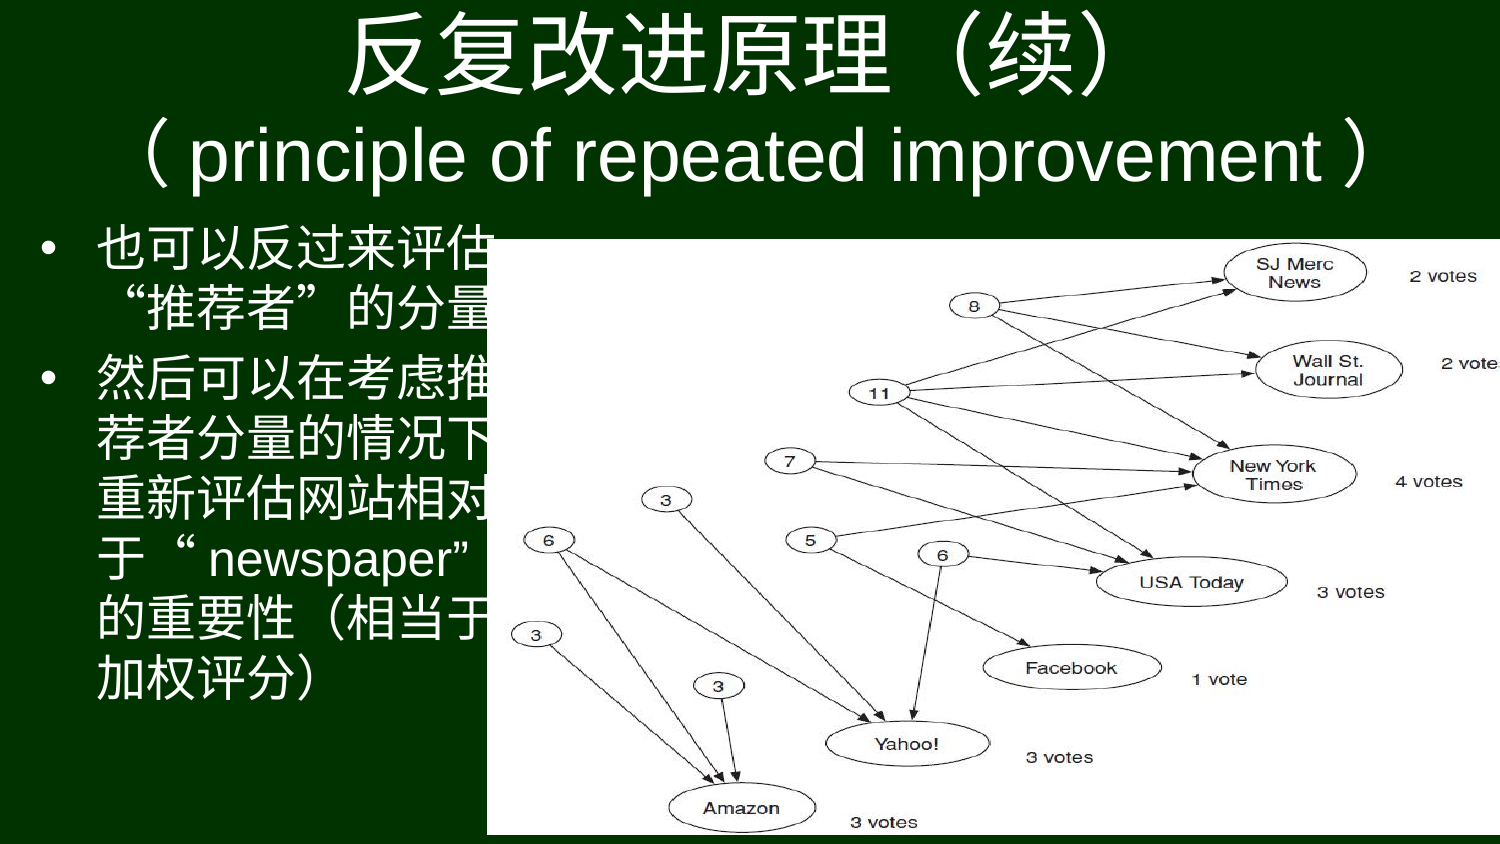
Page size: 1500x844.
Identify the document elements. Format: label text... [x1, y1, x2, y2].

picture [487, 238, 1500, 835]
list 也可以反过来评估“推荐者”的分量 然后可以在考虑推荐者分量的情况下重新评估网站相对于“newspaper”的重要性（相当于加权评分） [24, 209, 513, 835]
title 反复改进原理（续） （principle of repeated improvement） [50, 33, 1463, 160]
